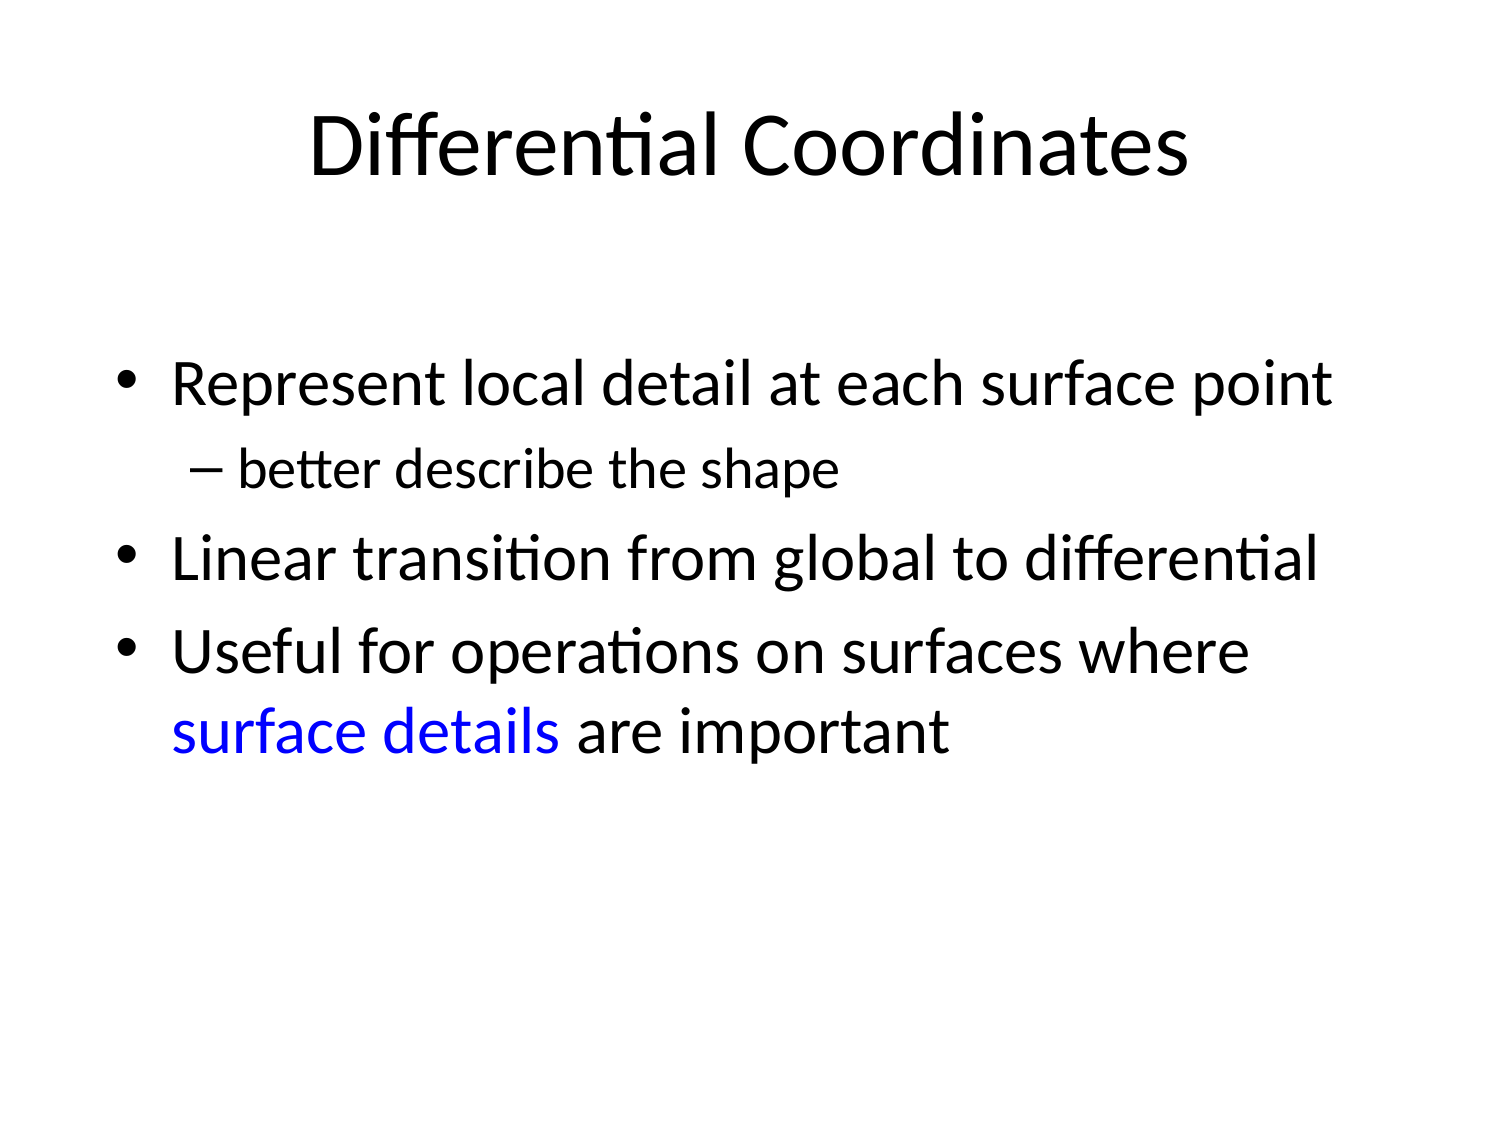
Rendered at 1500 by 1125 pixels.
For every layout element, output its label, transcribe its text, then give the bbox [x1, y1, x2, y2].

title Differential Coordinates [75, 45, 1425, 233]
list Represent local detail at each surface point better describe the shape Linear transition from global to differential Useful for operations on surfaces where surface details are important [100, 331, 1447, 977]
